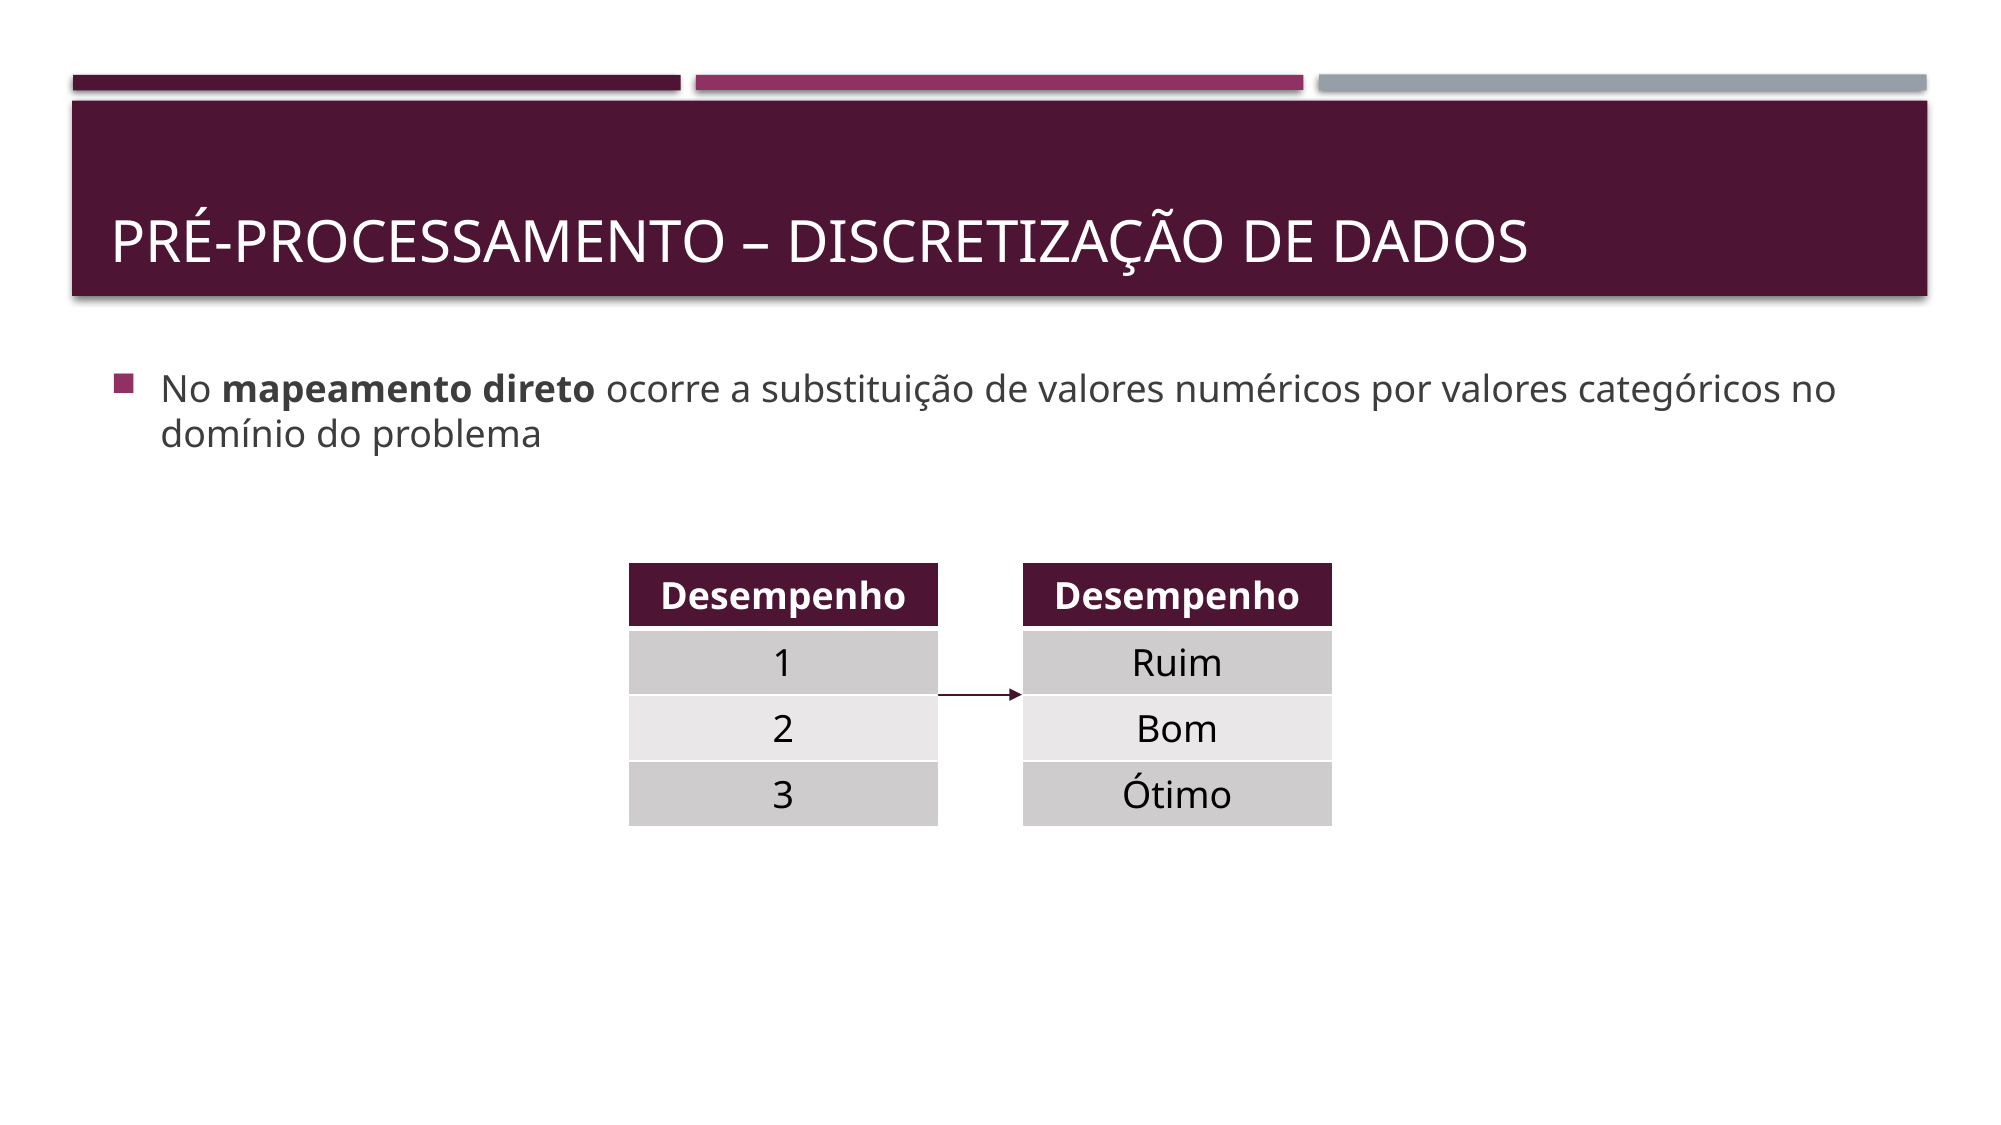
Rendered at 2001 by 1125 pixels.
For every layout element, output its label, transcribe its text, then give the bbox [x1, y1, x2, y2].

table_header Desempenho [629, 563, 938, 626]
table_cell 1 [629, 631, 938, 694]
list No mapeamento direto ocorre a substituição de valores numéricos por valores categóricos no domínio do problema [95, 357, 1905, 962]
table_cell 2 [629, 696, 938, 760]
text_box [938, 683, 1023, 687]
table_header Desempenho [1023, 563, 1332, 626]
table_cell Ótimo [1023, 762, 1332, 826]
table_cell Ruim [1023, 631, 1332, 694]
table_cell Bom [1023, 696, 1332, 760]
title Pré-processamento – discretização de dados [95, 115, 1905, 282]
table_cell 3 [629, 762, 938, 826]
